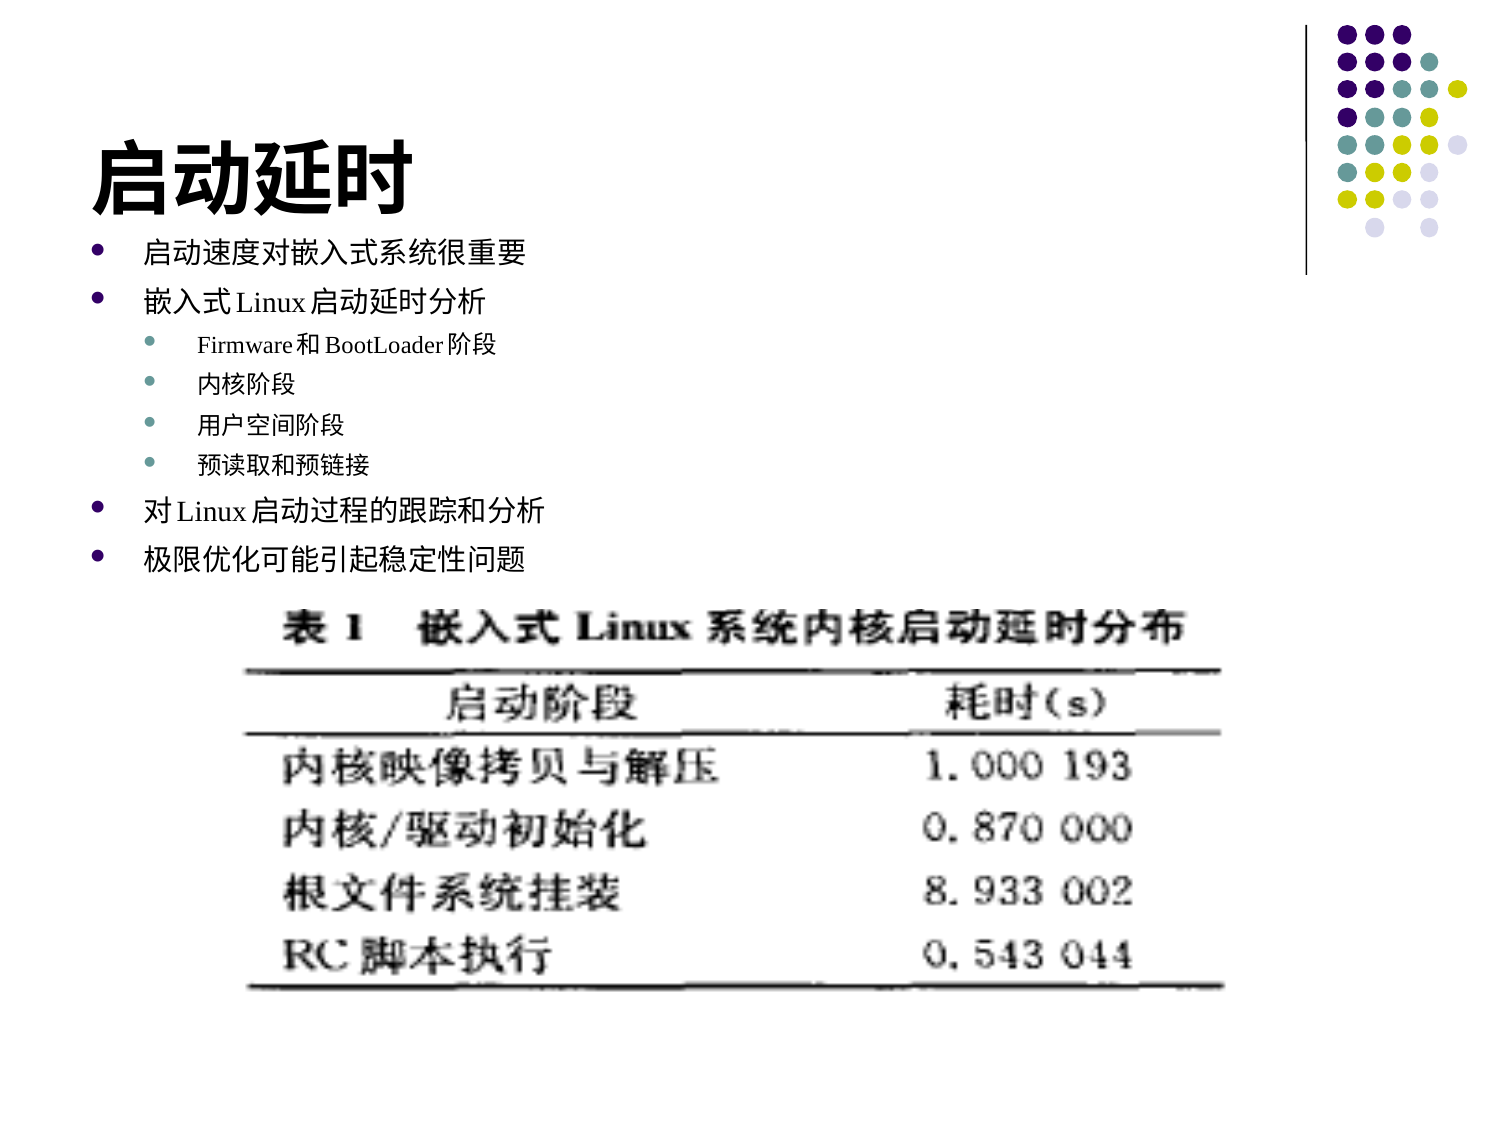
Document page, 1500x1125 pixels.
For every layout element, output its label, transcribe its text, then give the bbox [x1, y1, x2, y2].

title 启动延时 [75, 20, 1313, 220]
picture [218, 609, 1248, 1008]
list 启动速度对嵌入式系统很重要 嵌入式Linux启动延时分析 Firmware和BootLoader阶段 内核阶段 用户空间阶段 预读取和预链接 对Linux启动过程的跟踪和分析 极限优化可能引起稳定性问题 [75, 220, 1425, 587]
